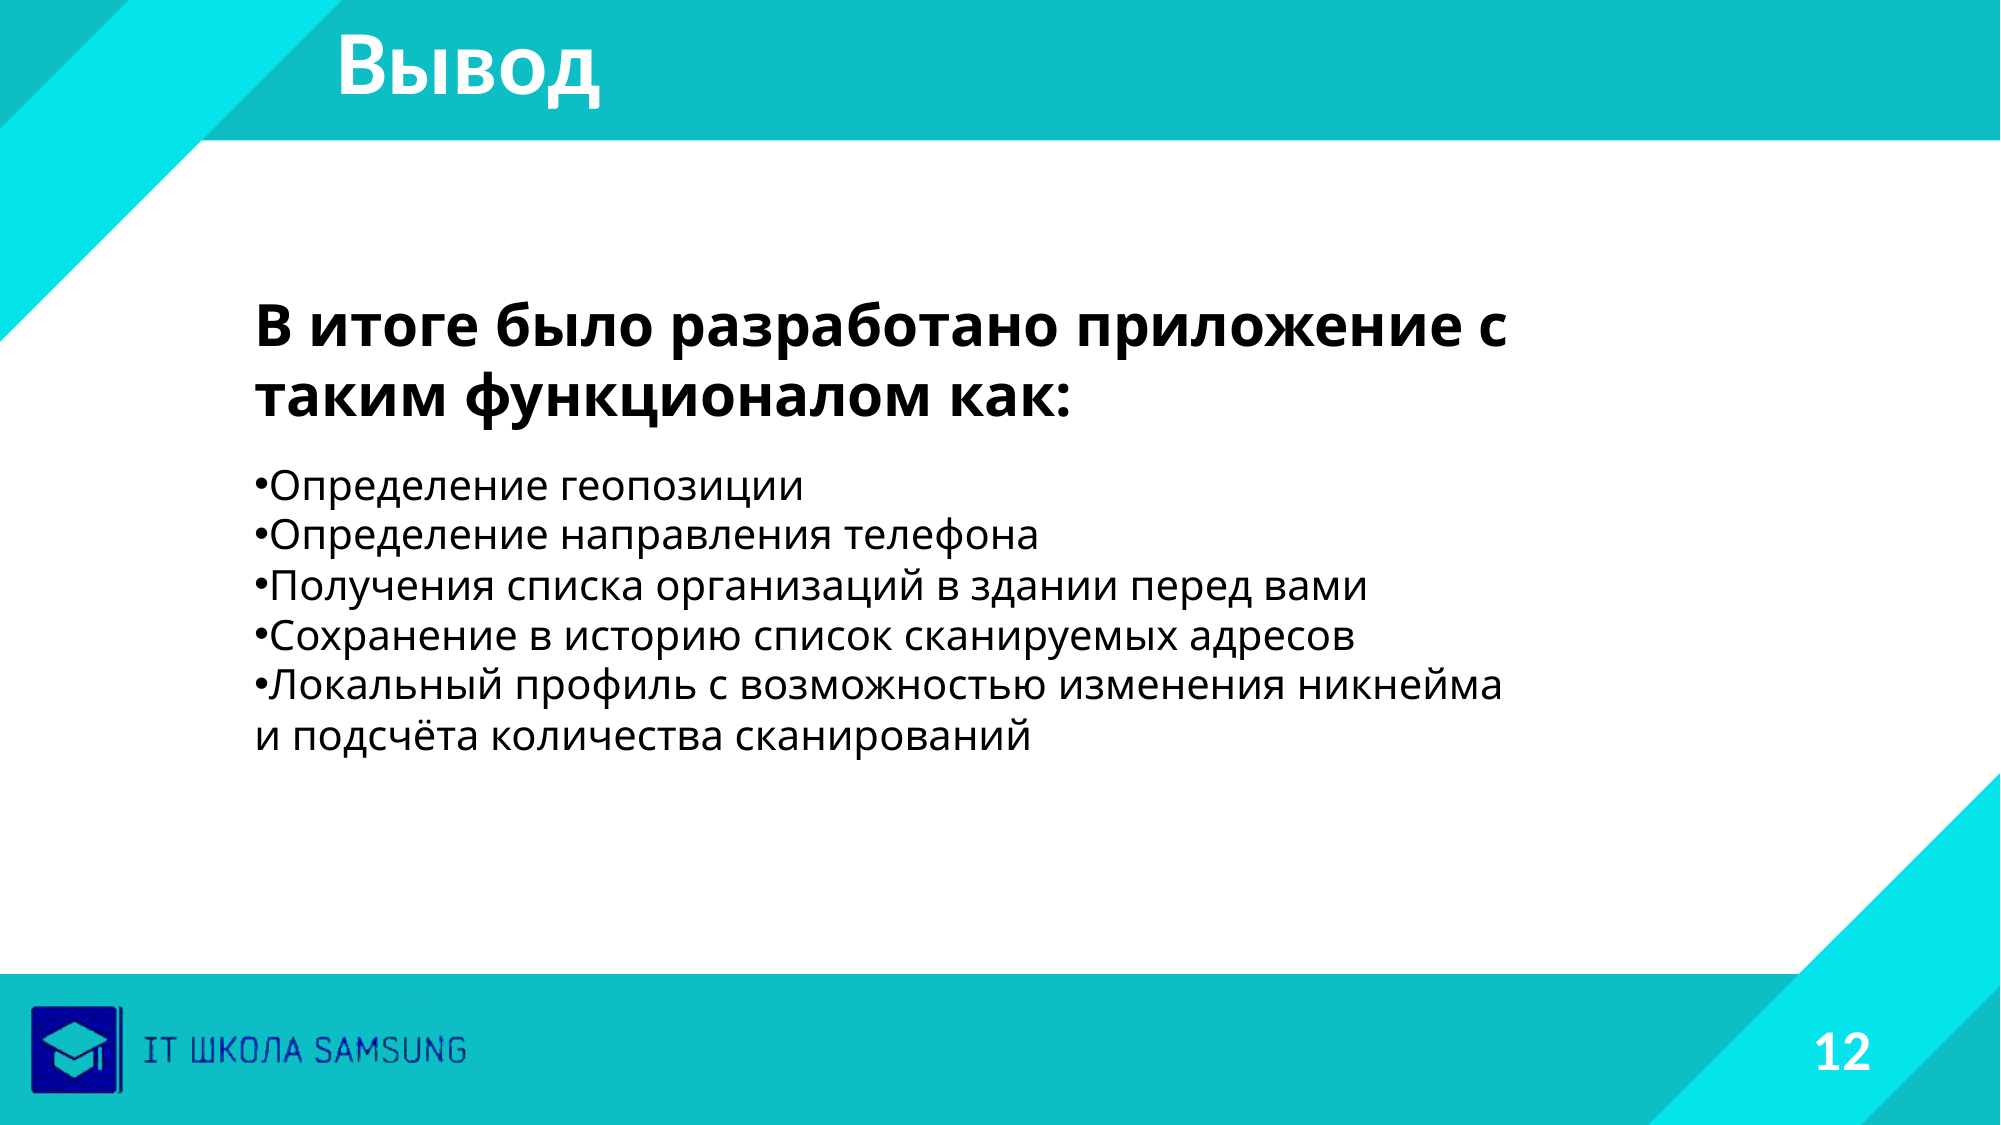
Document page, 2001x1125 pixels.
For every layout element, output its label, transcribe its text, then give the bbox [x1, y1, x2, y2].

text_box [1646, 771, 2000, 1125]
title Вывод [321, 0, 2000, 174]
text_box [204, 24, 321, 141]
text_box В итоге было разработано приложение с таким функционалом как: Определение геопозиции Определение направления телефона Получения списка организаций в здании перед вами Сохранение в историю список сканируемых адресов Локальный профиль с возможностью изменения никнейма и подсчёта количества сканирований [239, 280, 1554, 836]
text_box [0, 973, 1797, 1125]
text_box 12 [1797, 996, 1895, 1108]
text_box [0, 0, 126, 126]
text_box [1864, 989, 2000, 1125]
picture [24, 993, 475, 1108]
text_box [0, 0, 321, 344]
